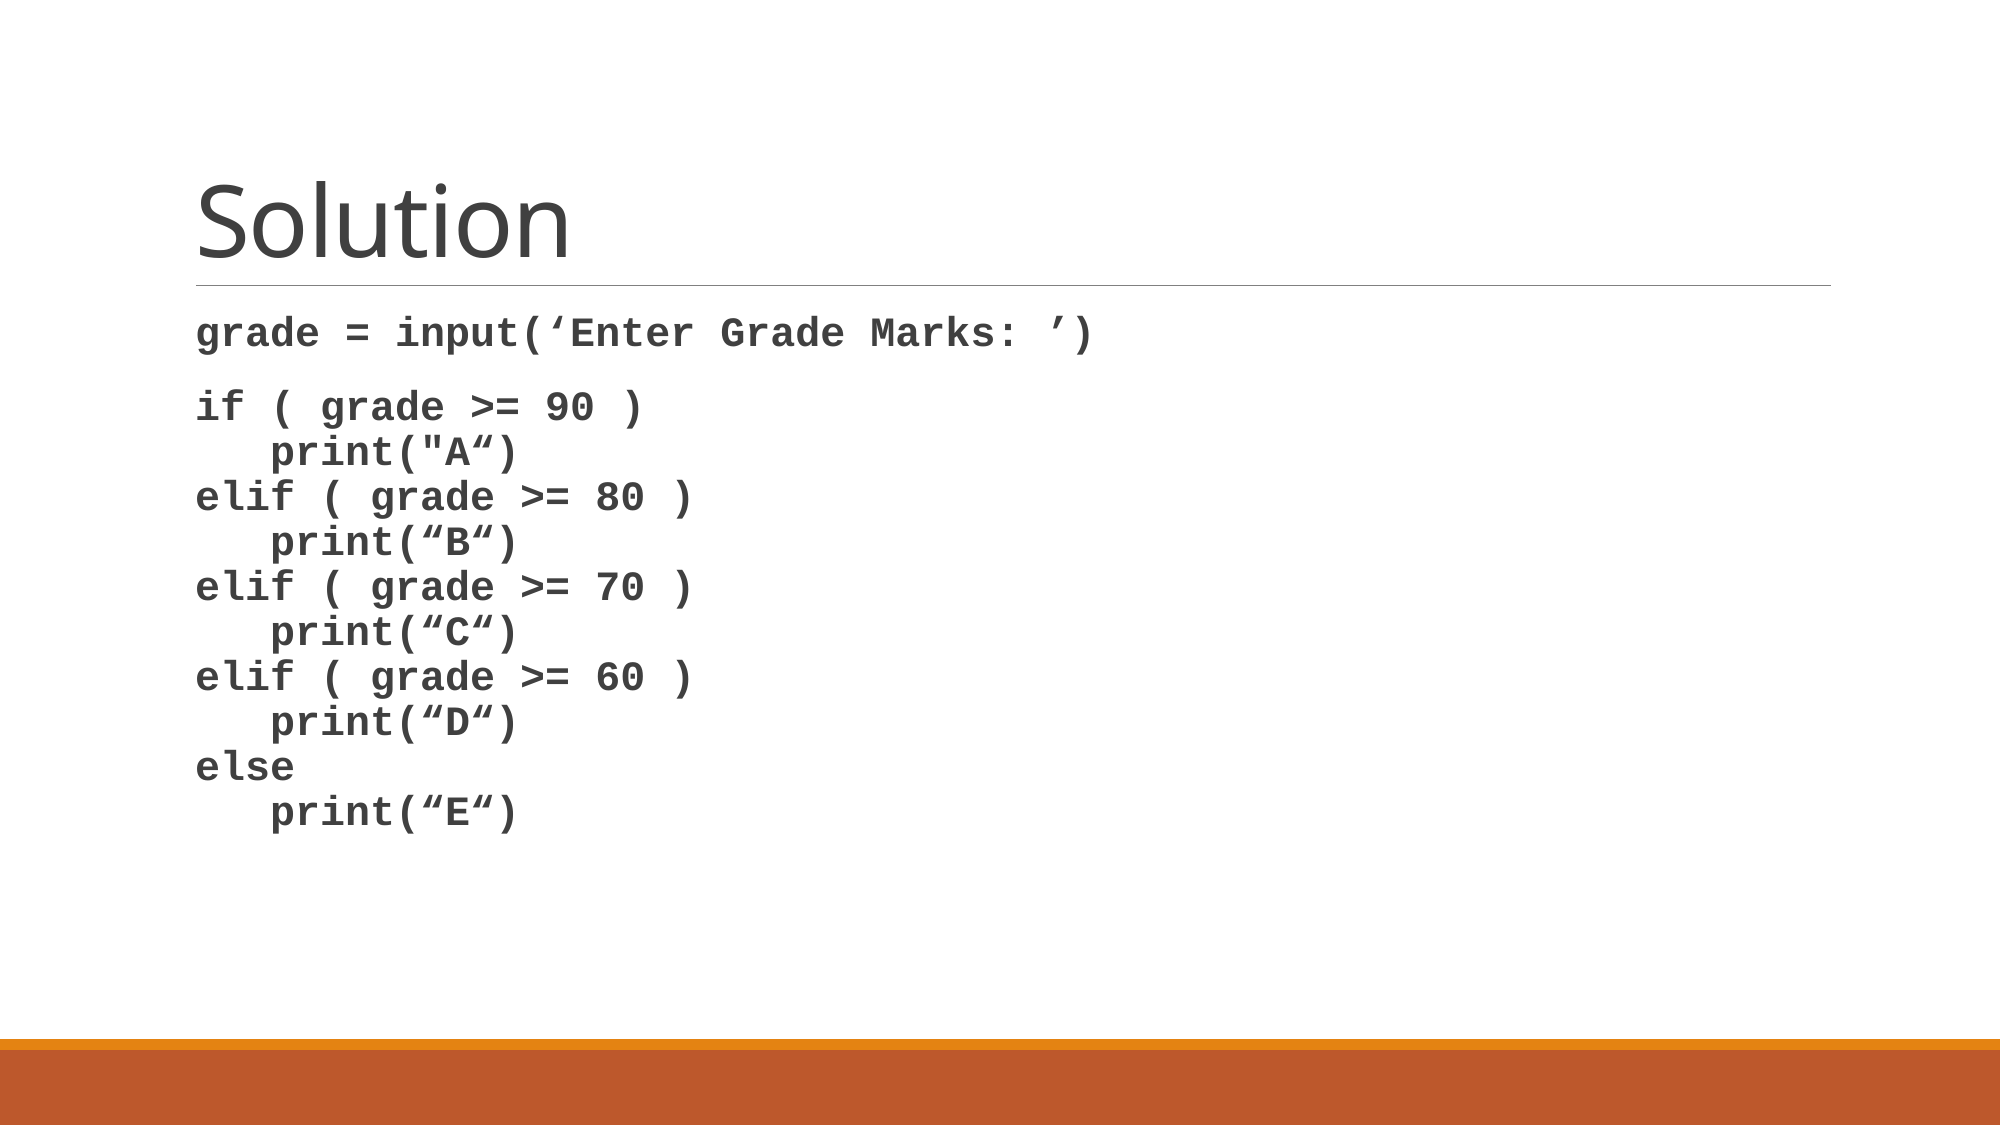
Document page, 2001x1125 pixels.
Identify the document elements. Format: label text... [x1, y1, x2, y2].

title Solution [180, 47, 1830, 285]
list grade = input(‘Enter Grade Marks: ’) if ( grade >= 90 ) print("A“) elif ( grade >= 80 ) print(“B“) elif ( grade >= 70 ) print(“C“) elif ( grade >= 60 ) print(“D“) else print(“E“) [180, 302, 1830, 963]
